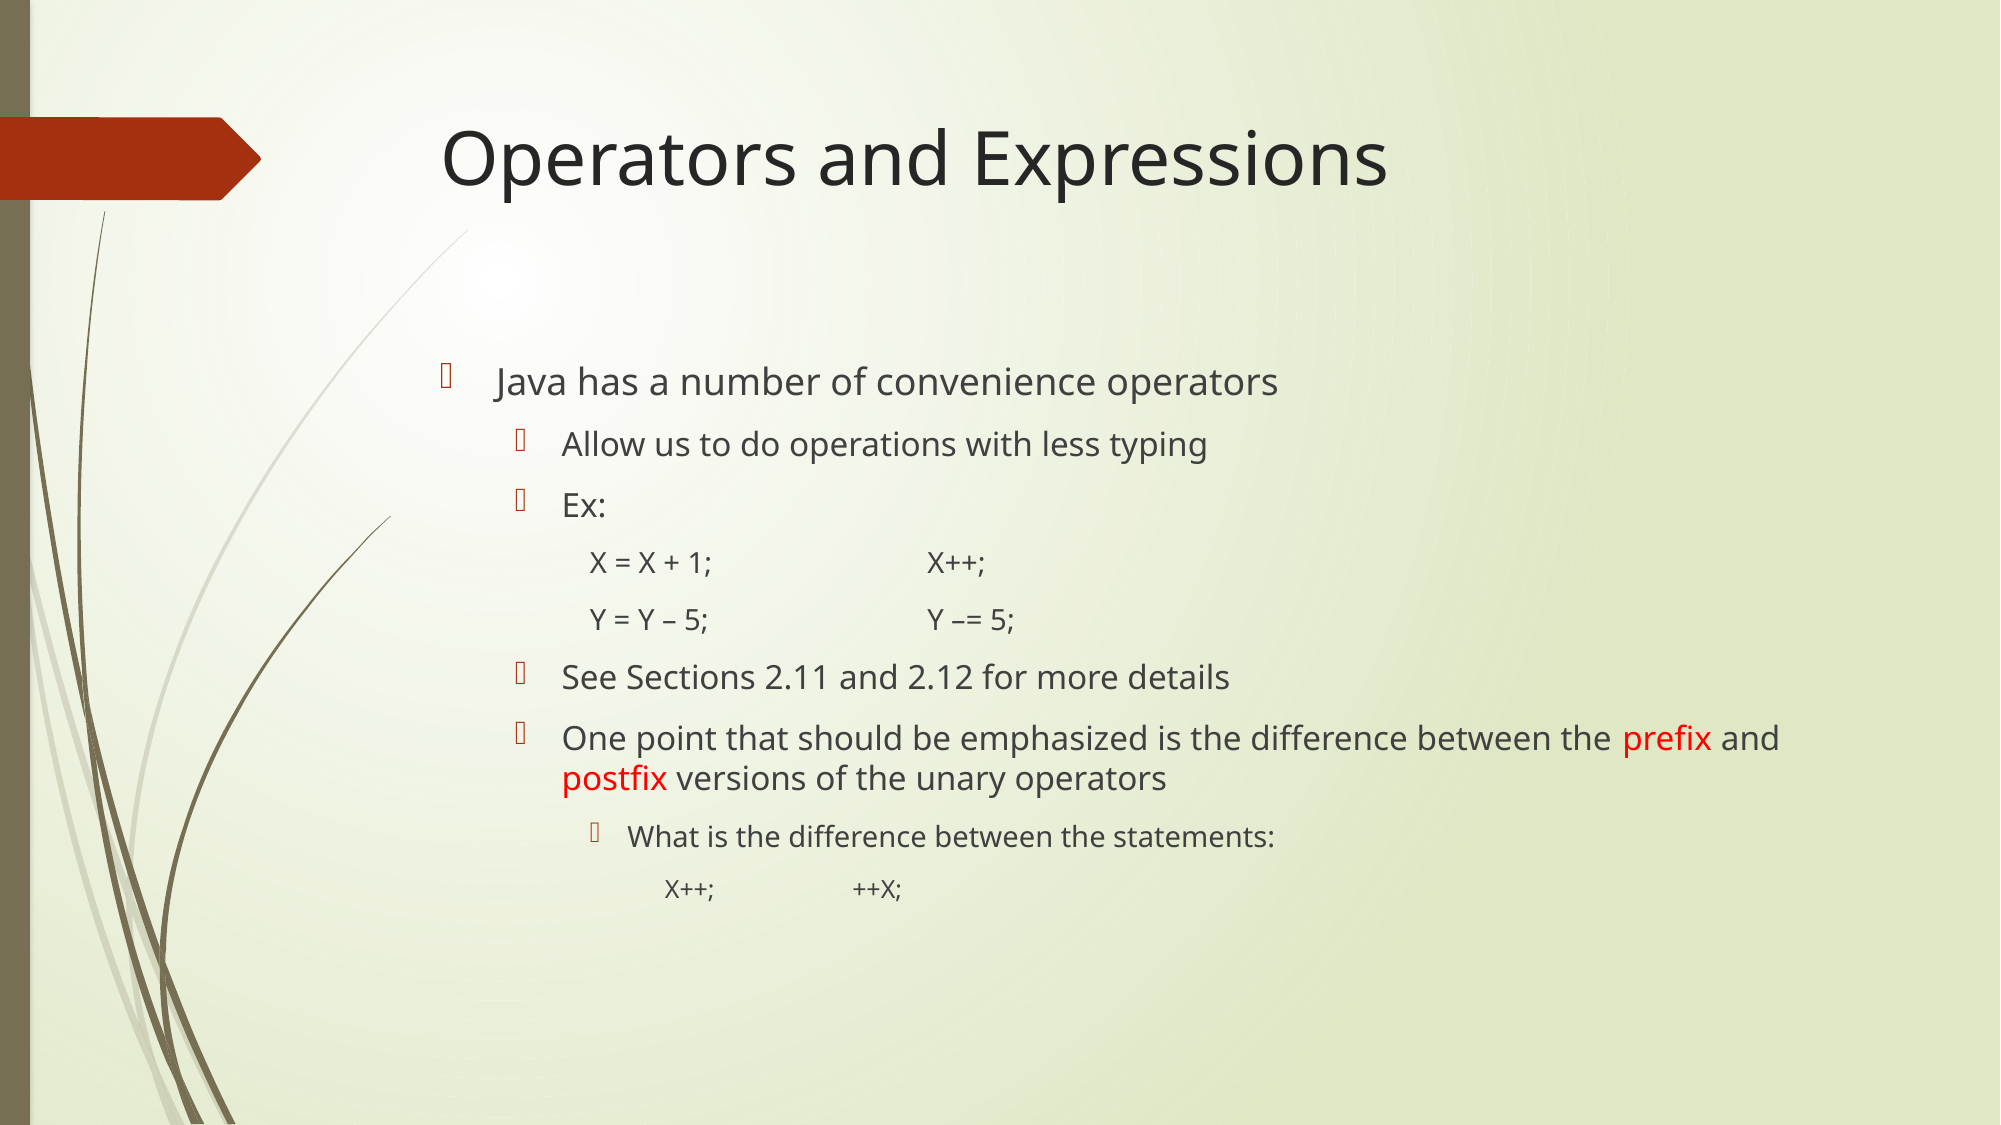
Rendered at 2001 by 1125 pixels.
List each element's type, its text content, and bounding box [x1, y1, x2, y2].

title Operators and Expressions [425, 102, 1888, 313]
list Java has a number of convenience operators Allow us to do operations with less typing Ex: X = X + 1; X++; Y = Y – 5; Y –= 5; See Sections 2.11 and 2.12 for more details One point that should be emphasized is the difference between the prefix and postfix versions of the unary operators What is the difference between the statements: X++; ++X; [424, 350, 1888, 970]
